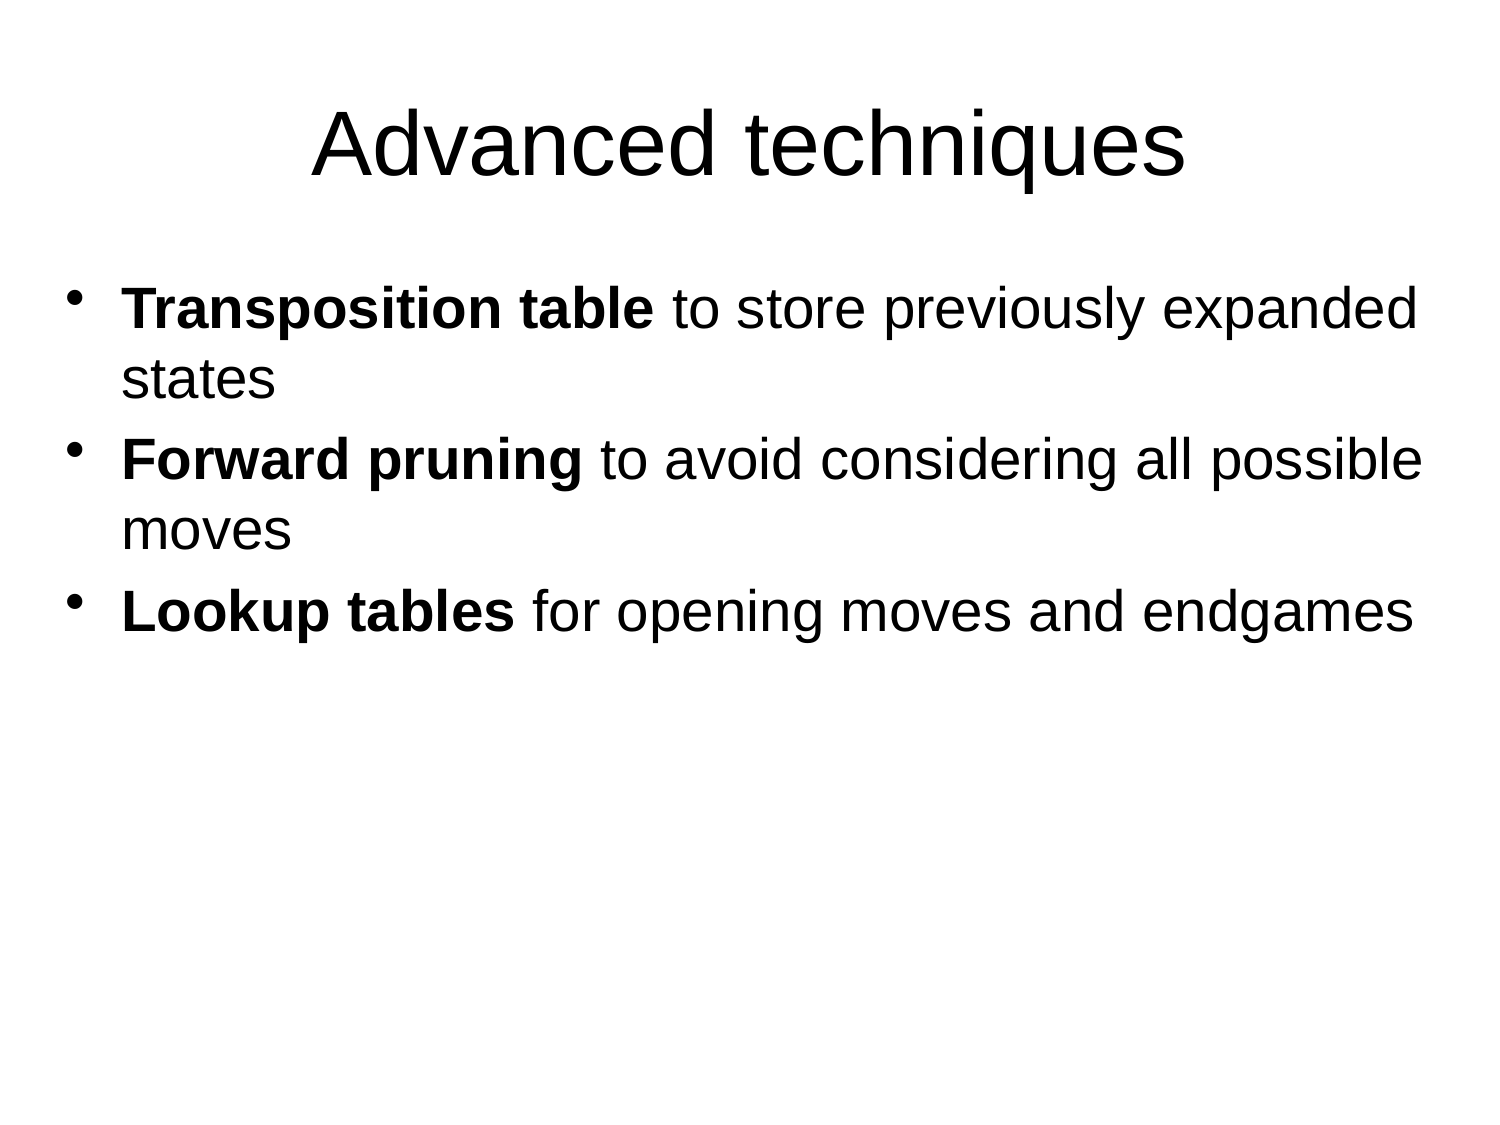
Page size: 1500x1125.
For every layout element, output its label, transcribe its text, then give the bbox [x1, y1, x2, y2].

list Transposition table to store previously expanded states Forward pruning to avoid considering all possible moves Lookup tables for opening moves and endgames [49, 262, 1476, 1006]
title Advanced techniques [74, 44, 1426, 233]
